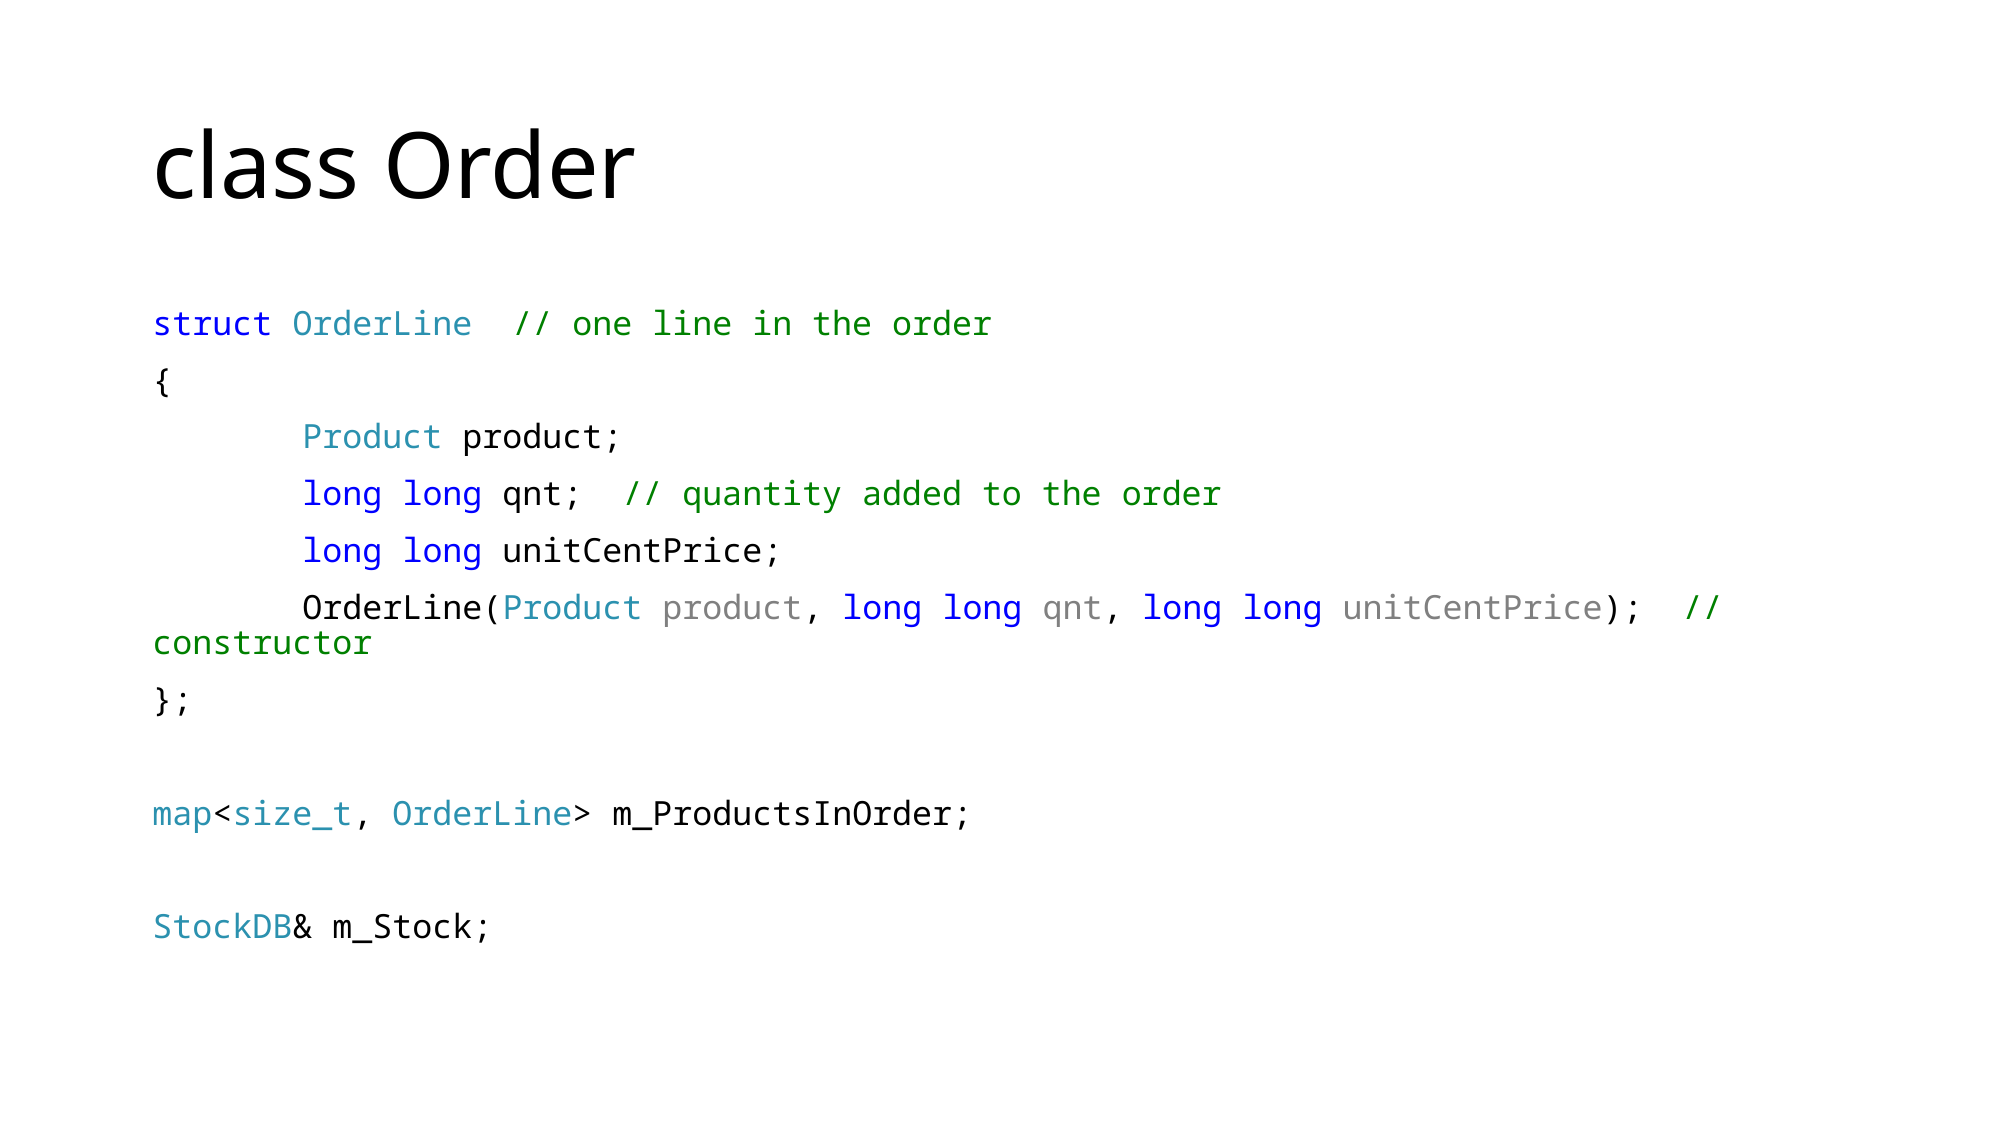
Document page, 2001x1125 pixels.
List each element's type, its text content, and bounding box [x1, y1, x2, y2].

title class Order [137, 59, 1863, 278]
list struct OrderLine // one line in the order { Product product; long long qnt; // quantity added to the order long long unitCentPrice; OrderLine(Product product, long long qnt, long long unitCentPrice); // constructor }; map<size_t, OrderLine> m_ProductsInOrder; StockDB& m_Stock; [137, 299, 1863, 1014]
